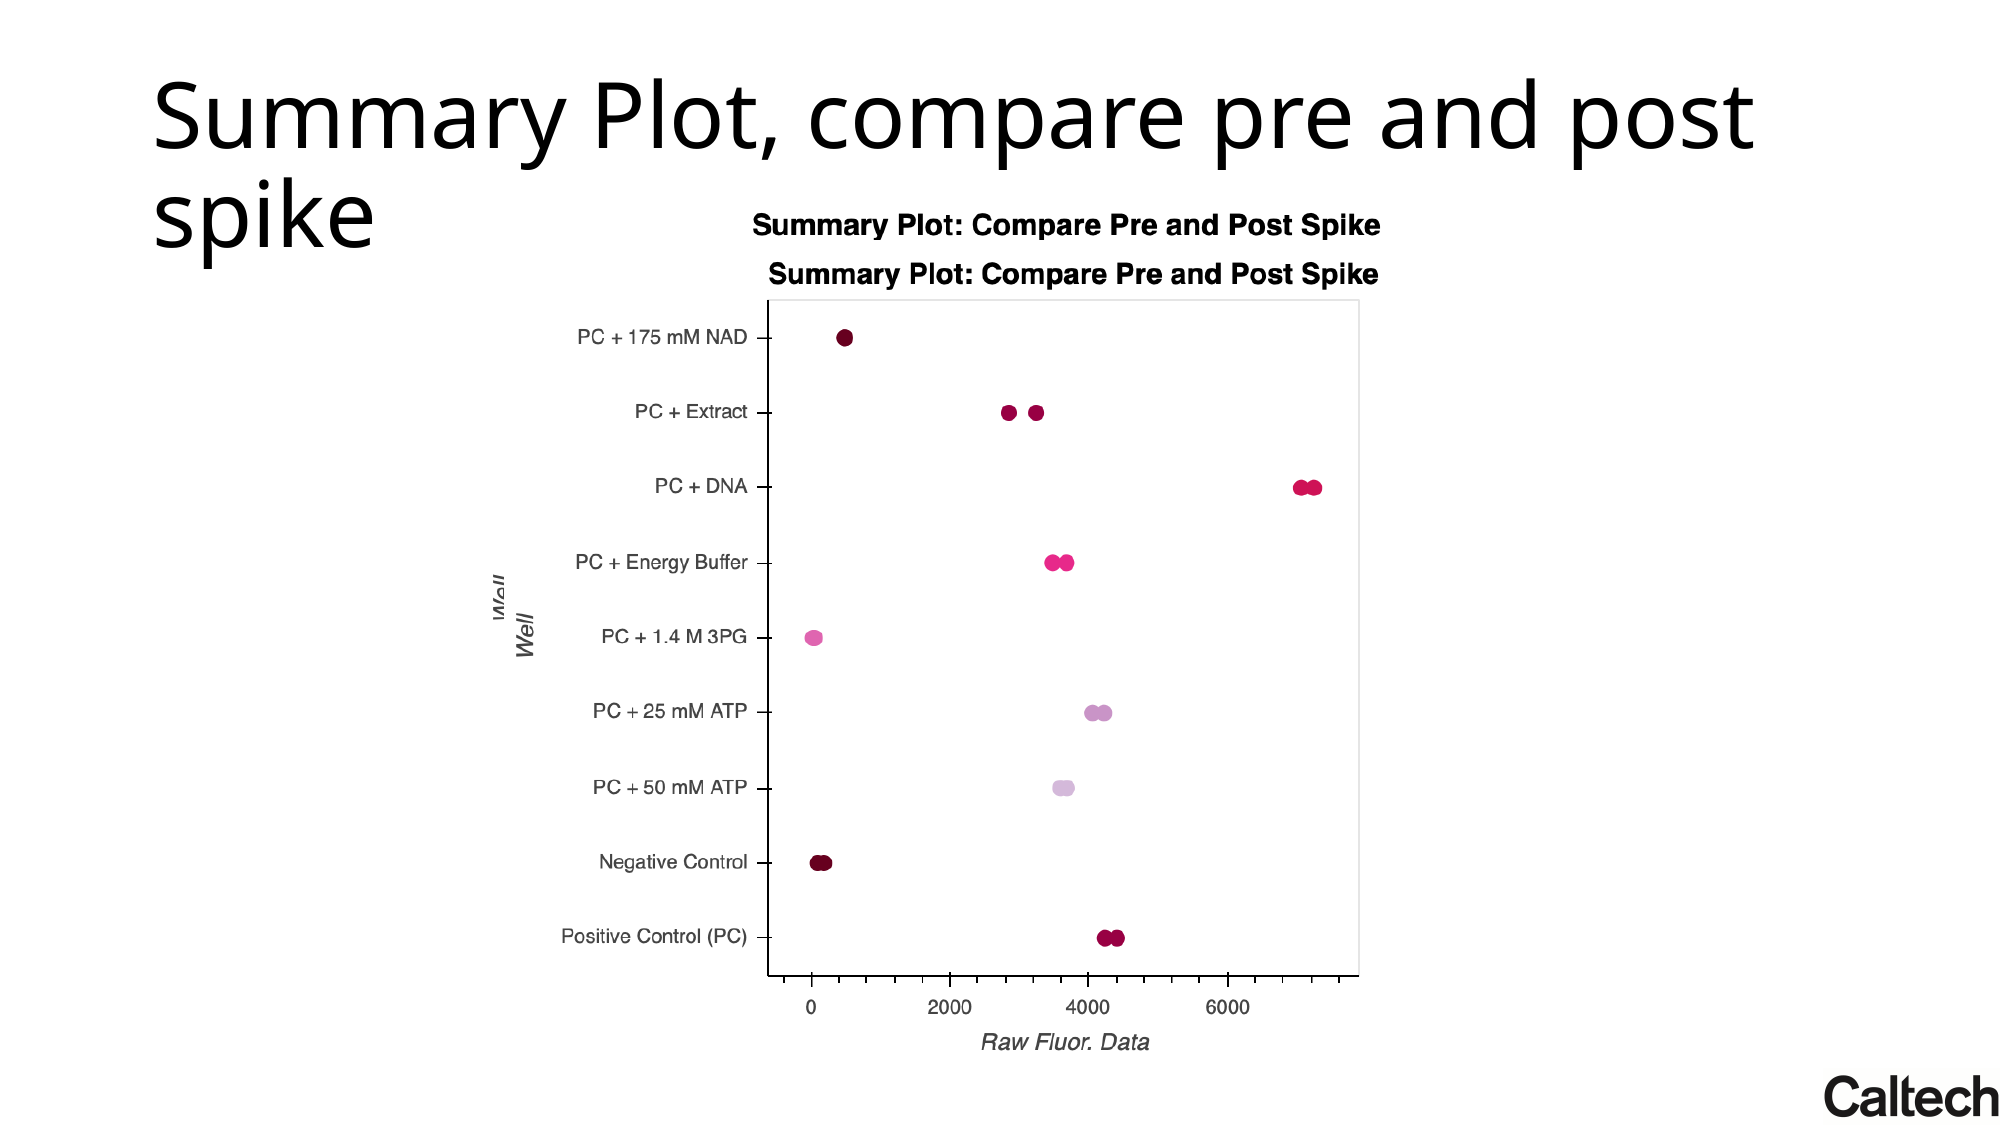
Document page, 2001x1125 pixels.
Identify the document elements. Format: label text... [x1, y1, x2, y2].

title Summary Plot, compare pre and post spike [137, 59, 1863, 278]
picture [1823, 1068, 2000, 1125]
picture [479, 189, 1415, 1056]
